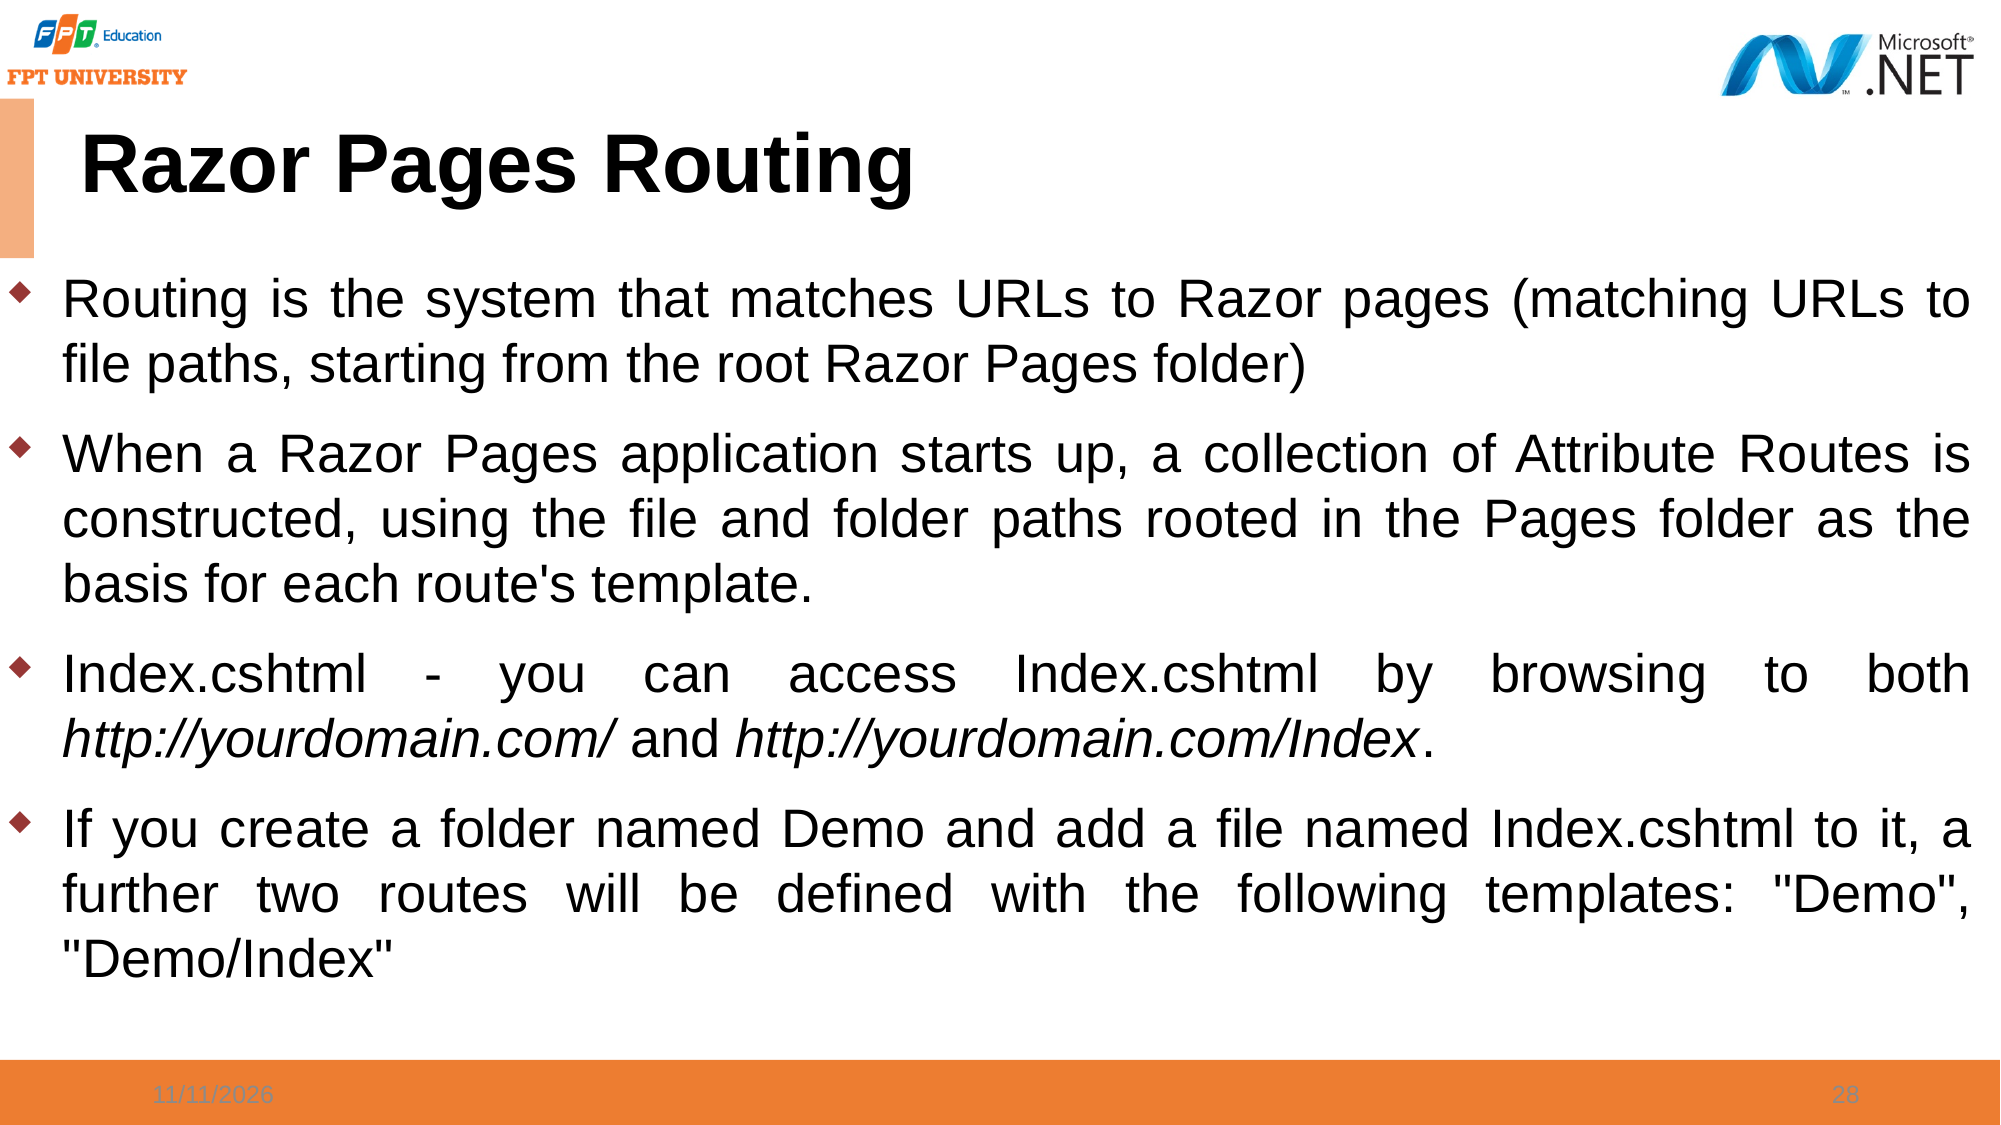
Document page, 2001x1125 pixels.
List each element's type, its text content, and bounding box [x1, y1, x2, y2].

slide_number 28 [1424, 1063, 1875, 1123]
picture [1685, 0, 2001, 129]
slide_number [137, 1063, 588, 1123]
picture [0, 0, 194, 95]
text_box Routing is the system that matches URLs to Razor pages (matching URLs to file paths, starting from the root Razor Pages folder) When a Razor Pages application starts up, a collection of Attribute Routes is constructed, using the file and folder paths rooted in the Pages folder as the basis for each route's template. Index.cshtml - you can access Index.cshtml by browsing to both http://yourdomain.com/ and http://yourdomain.com/Index. If you create a folder named Demo and add a file named Index.cshtml to it, a further two routes will be defined with the following templates: "Demo", "Demo/Index" [0, 256, 1990, 996]
title Razor Pages Routing [65, 118, 1952, 213]
